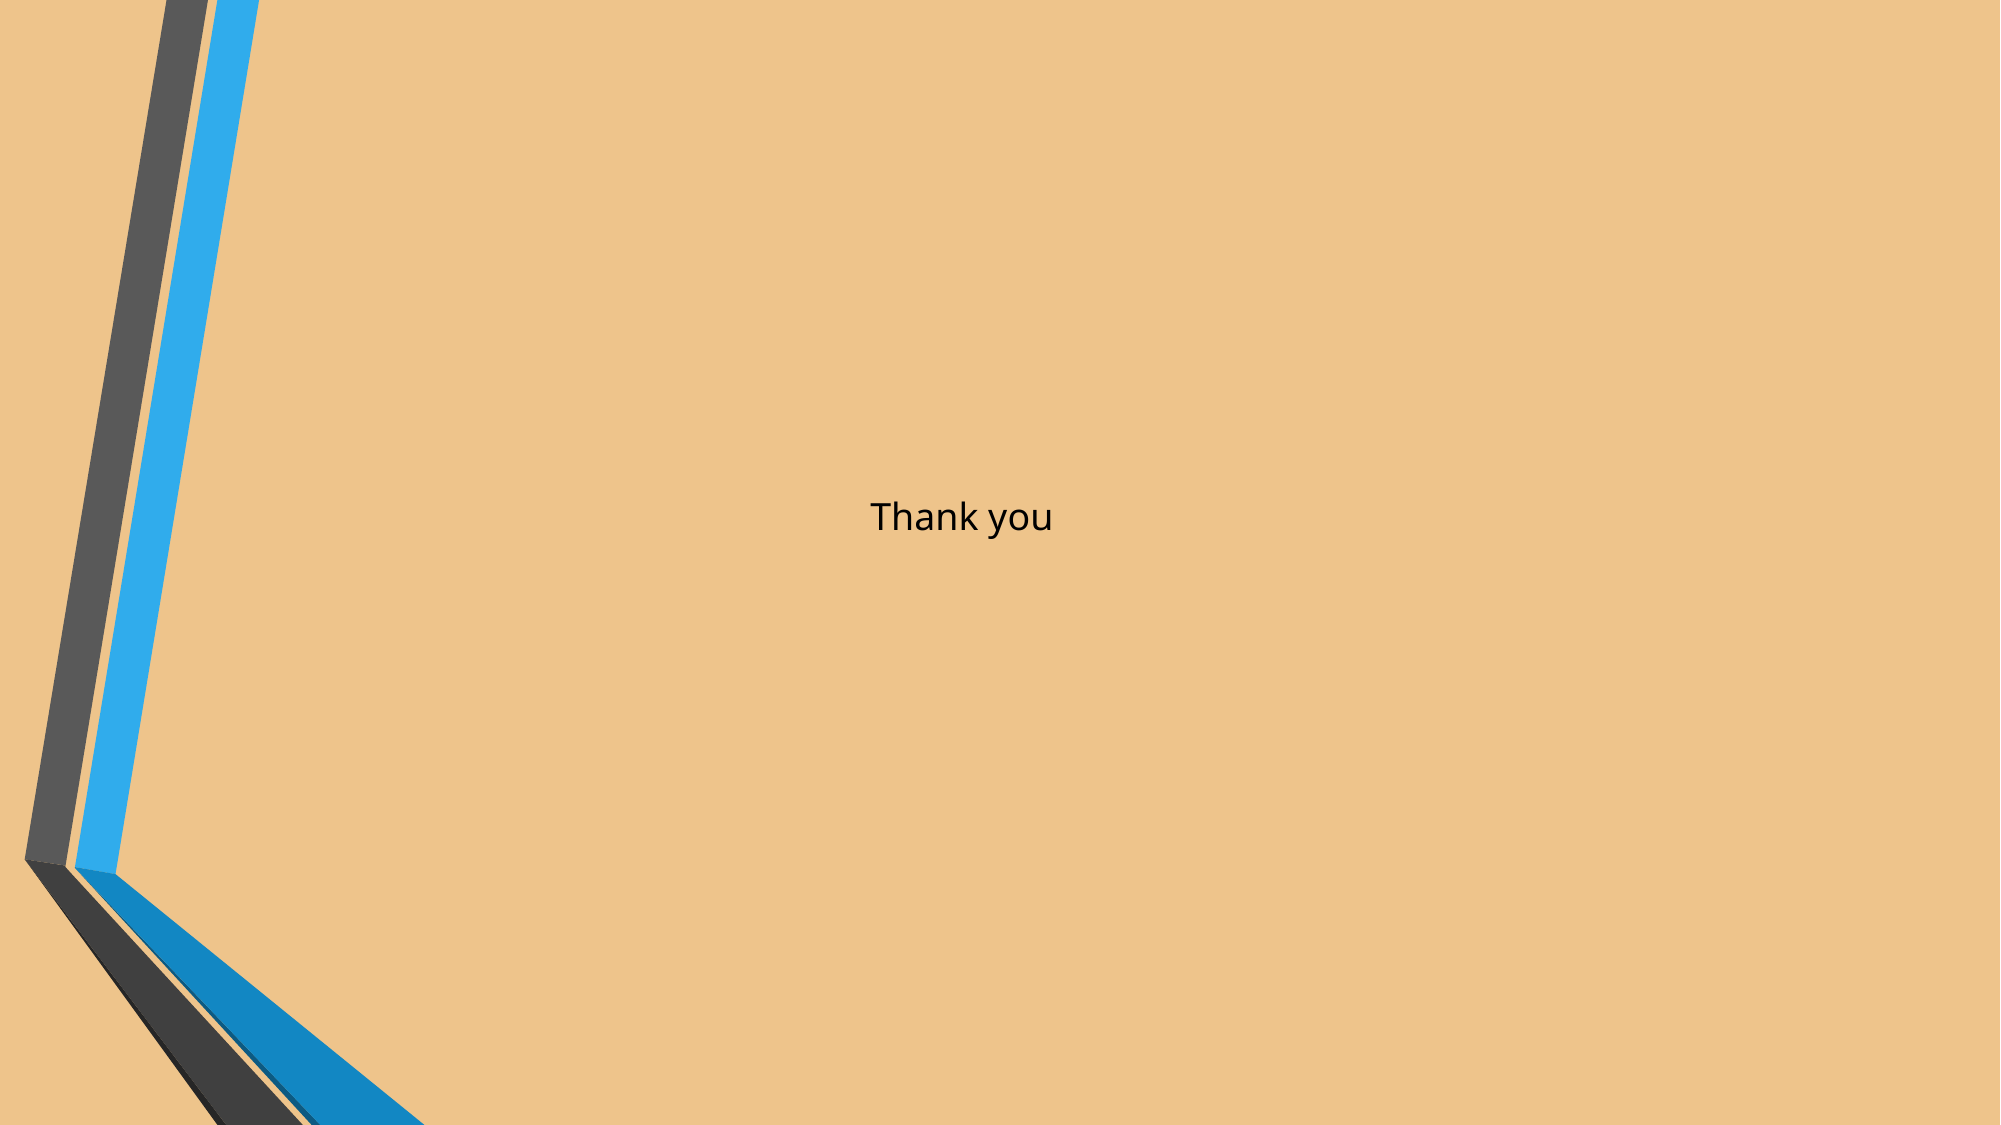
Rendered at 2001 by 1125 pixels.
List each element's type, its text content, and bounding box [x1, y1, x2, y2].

text_box Thank you [855, 485, 1069, 545]
